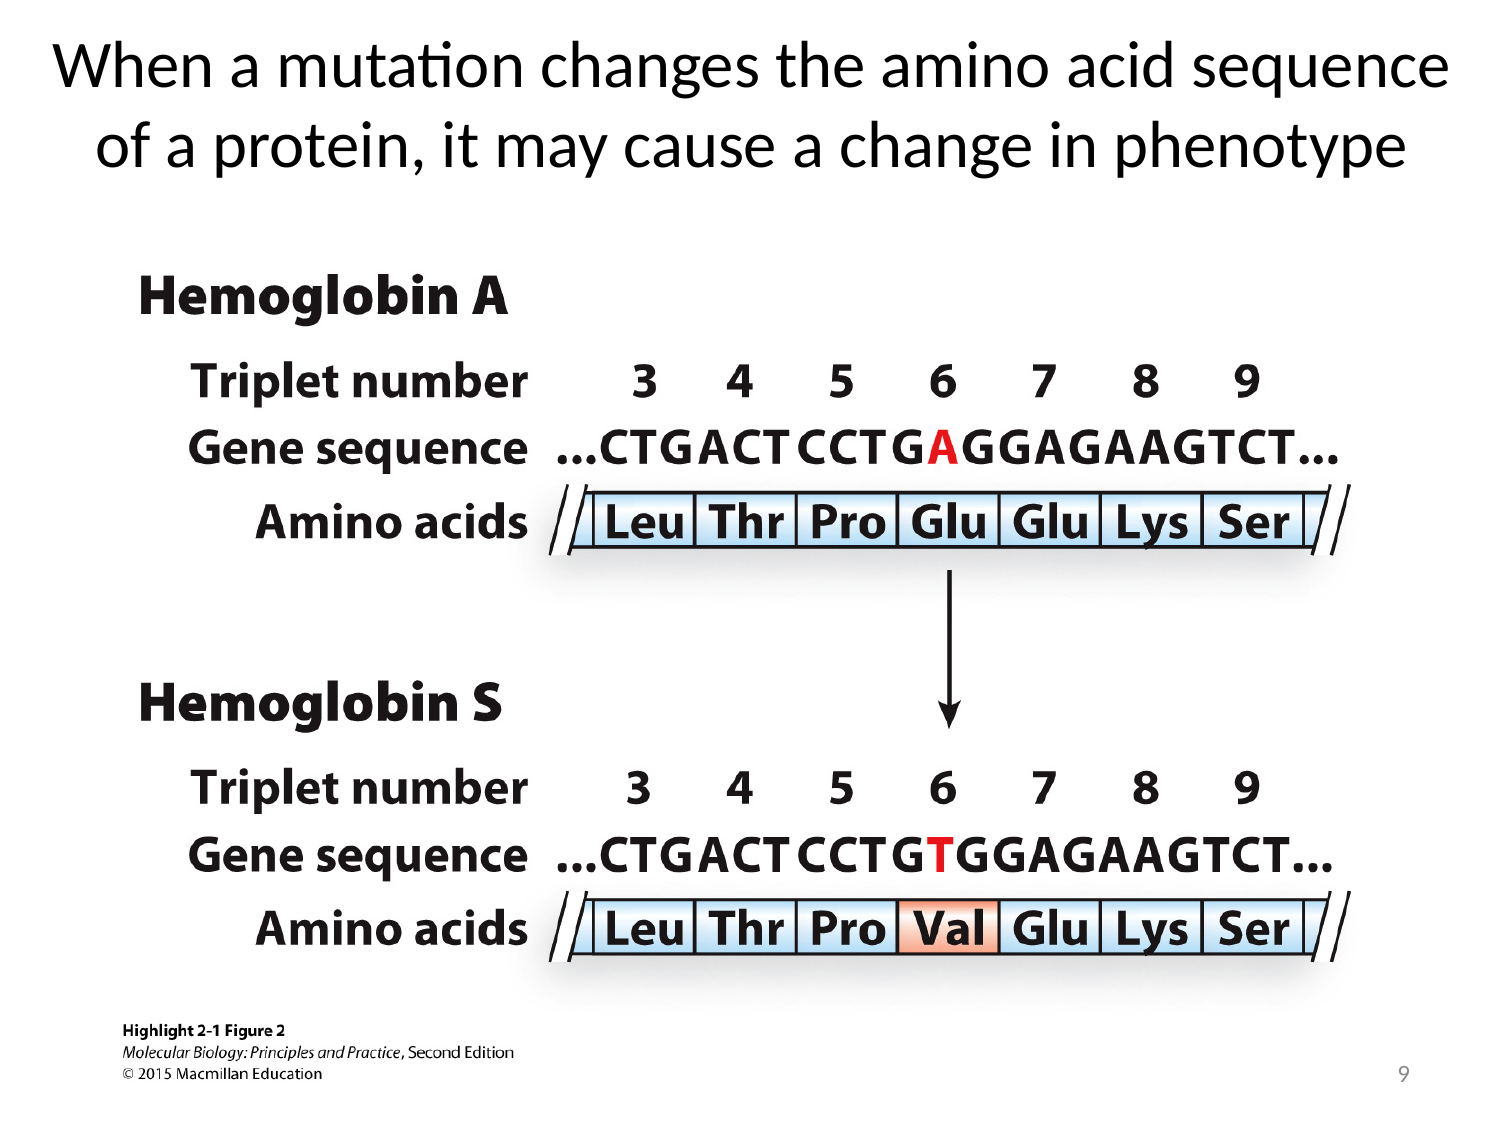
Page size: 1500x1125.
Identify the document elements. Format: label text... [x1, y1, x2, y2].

slide_number 9 [1074, 1042, 1425, 1103]
picture [115, 240, 1374, 1086]
text_box When a mutation changes the amino acid sequence of a protein, it may cause a change in phenotype [28, 13, 1476, 244]
